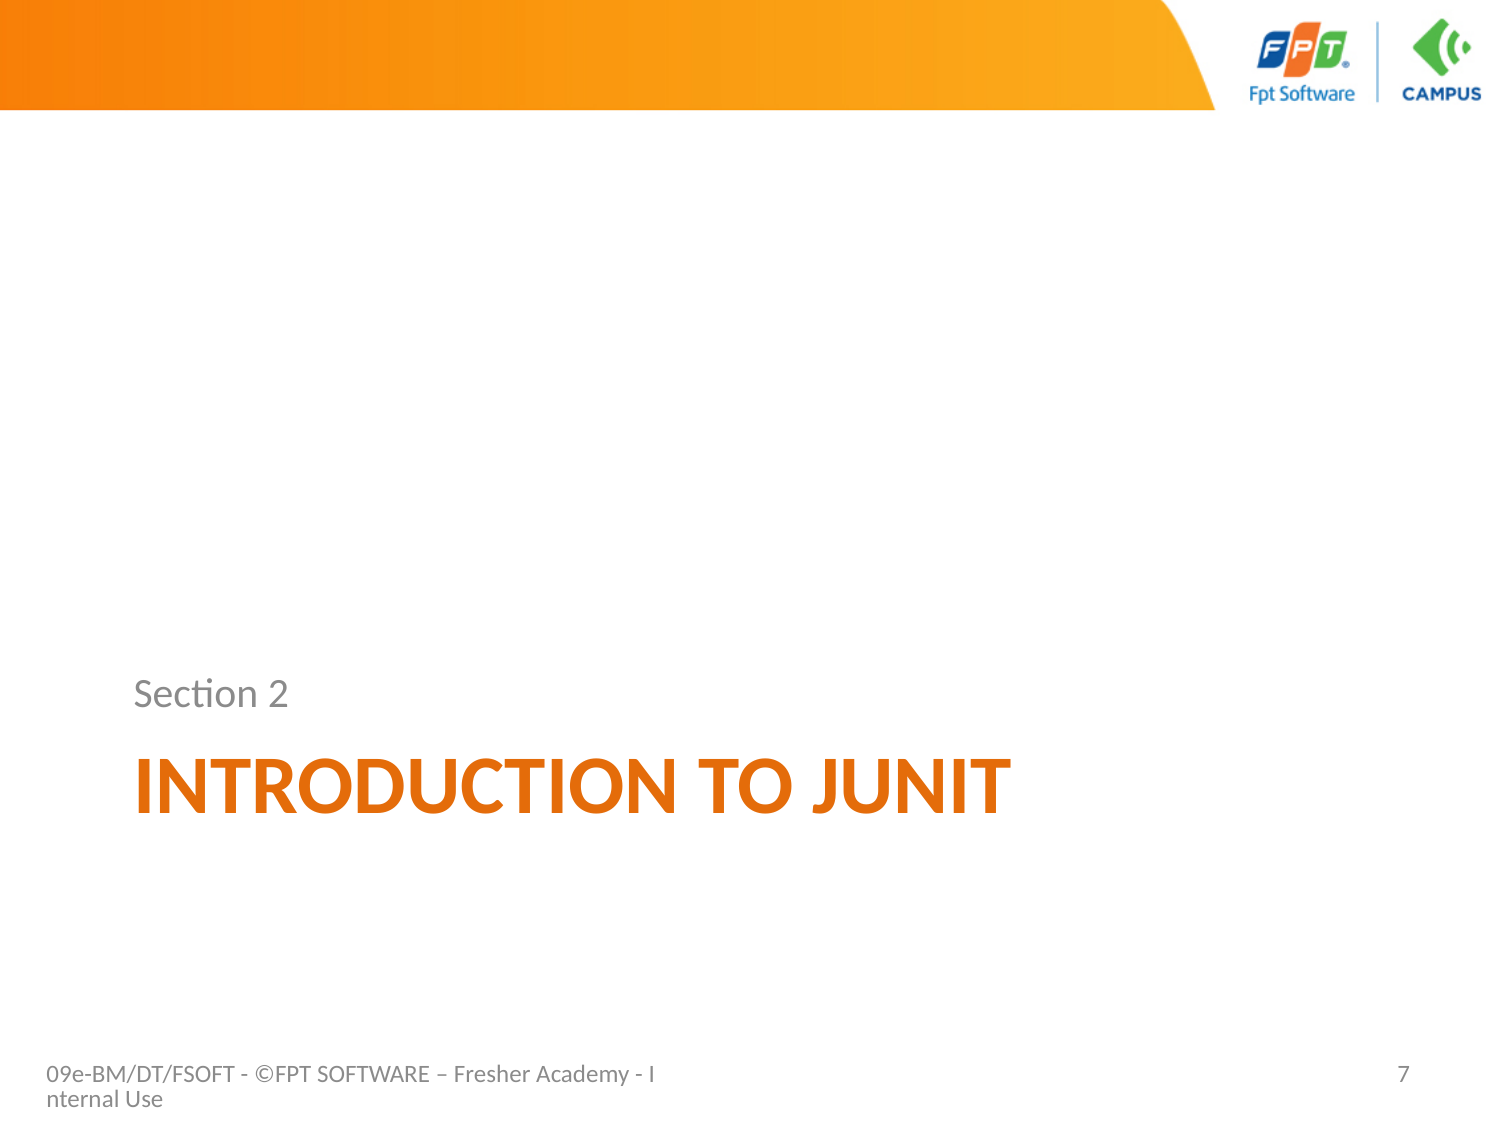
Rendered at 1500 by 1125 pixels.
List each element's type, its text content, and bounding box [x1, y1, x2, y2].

picture [0, 0, 1500, 1125]
list Section 2 [118, 476, 1394, 723]
title Introduction to JUnit [118, 723, 1394, 947]
footer 09e-BM/DT/FSOFT - ©FPT SOFTWARE – Fresher Academy - Internal Use [31, 1042, 682, 1103]
slide_number 7 [1074, 1042, 1425, 1103]
